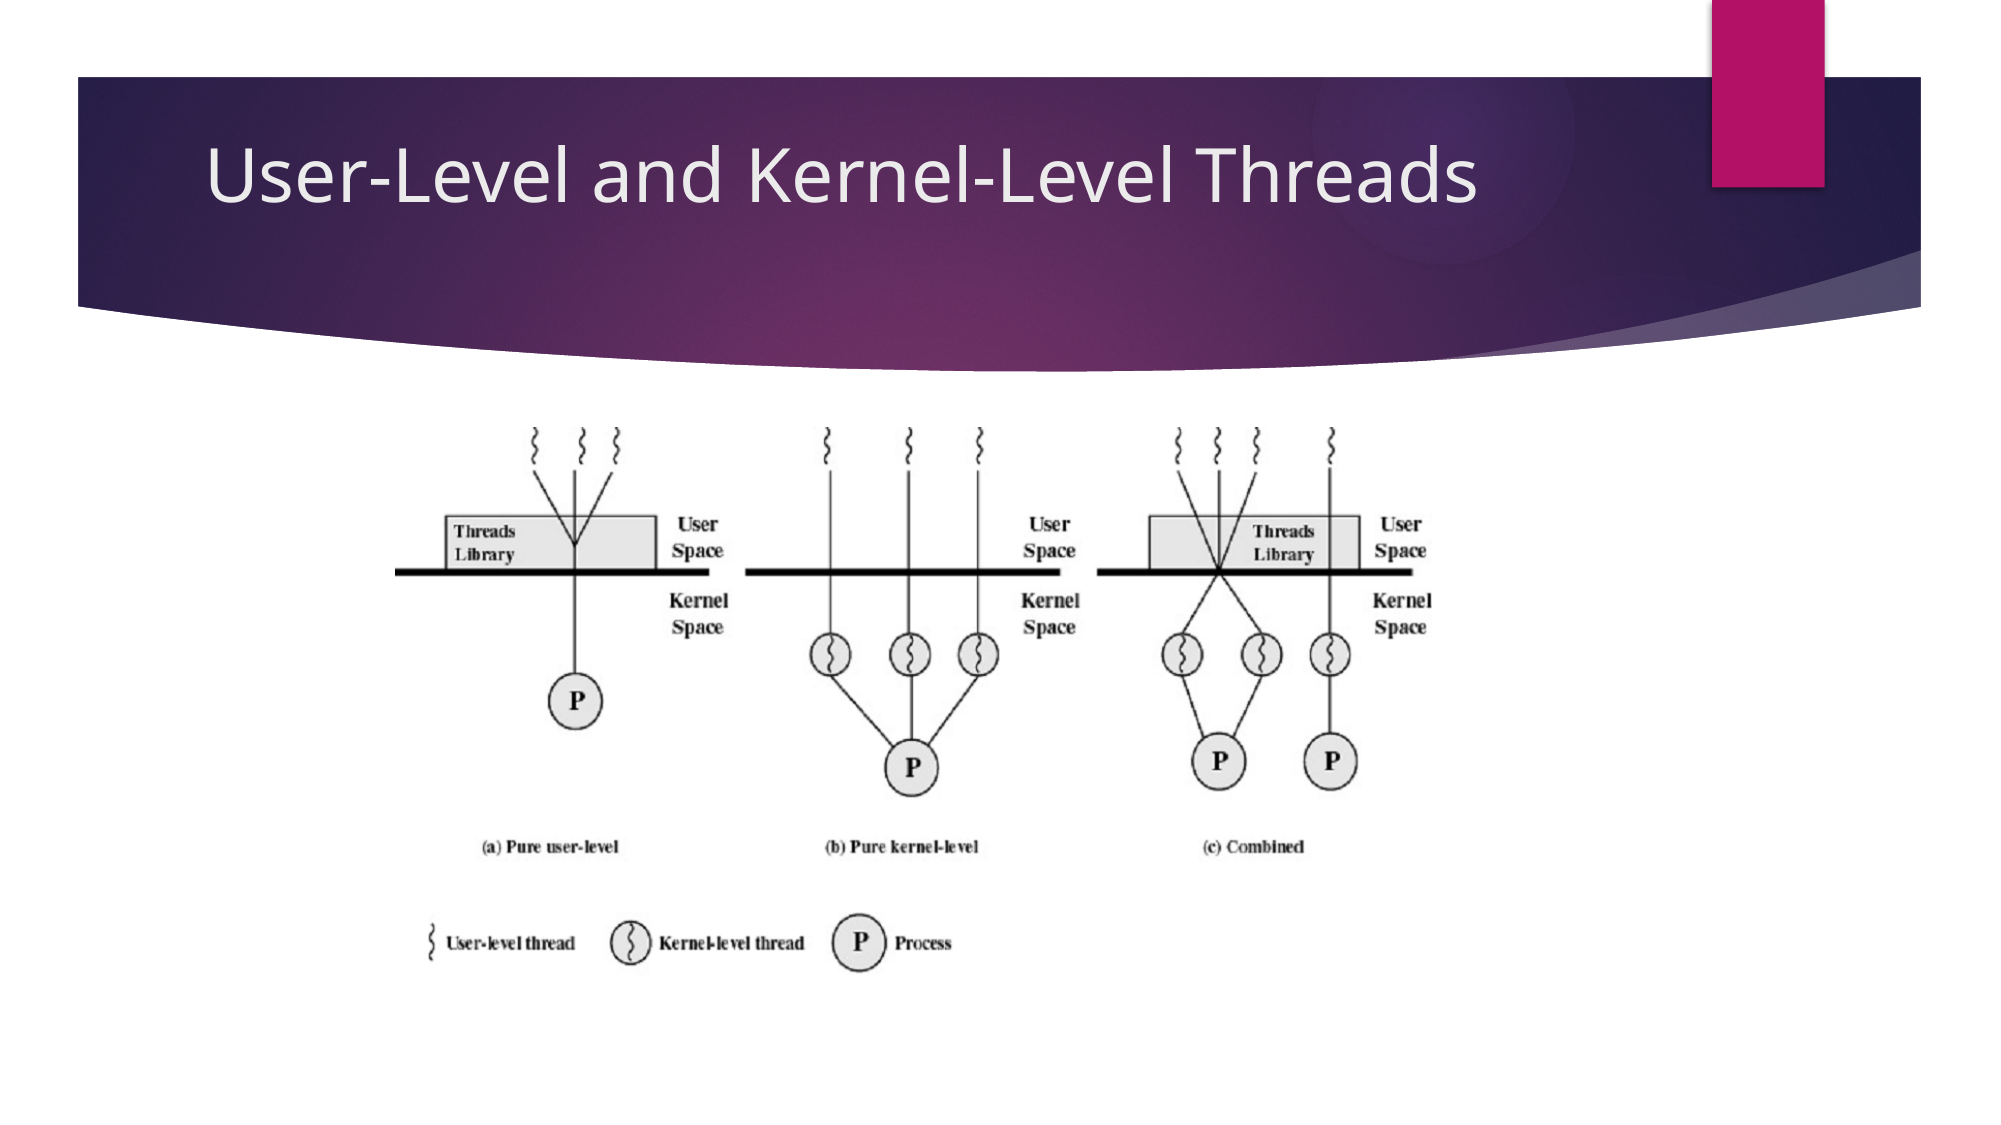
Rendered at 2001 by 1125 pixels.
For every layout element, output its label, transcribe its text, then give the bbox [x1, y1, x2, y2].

title User-Level and Kernel-Level Threads [189, 159, 1627, 276]
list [395, 426, 1432, 988]
